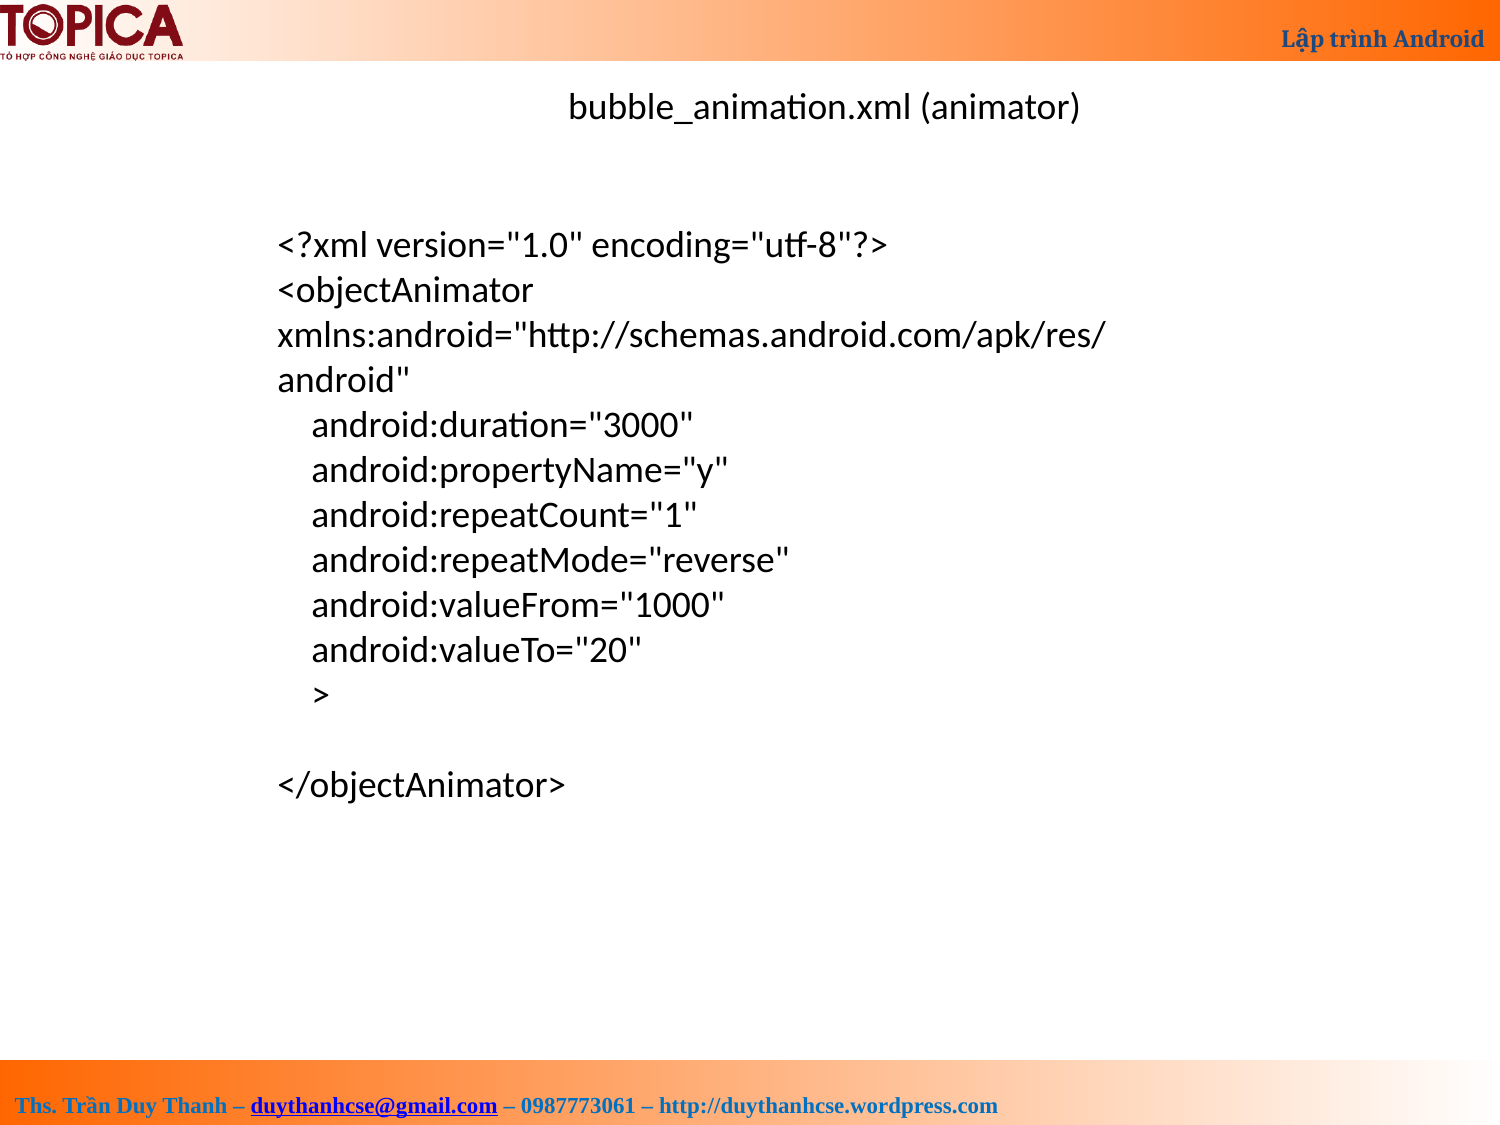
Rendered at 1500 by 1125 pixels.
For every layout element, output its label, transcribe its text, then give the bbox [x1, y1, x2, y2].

text_box bubble_animation.xml (animator) [553, 74, 1097, 135]
text_box <?xml version="1.0" encoding="utf-8"?> <objectAnimator xmlns:android="http://schemas.android.com/apk/res/android" android:duration="3000" android:propertyName="y" android:repeatCount="1" android:repeatMode="reverse" android:valueFrom="1000" android:valueTo="20" > </objectAnimator> [262, 212, 1138, 813]
picture [0, 4, 183, 61]
